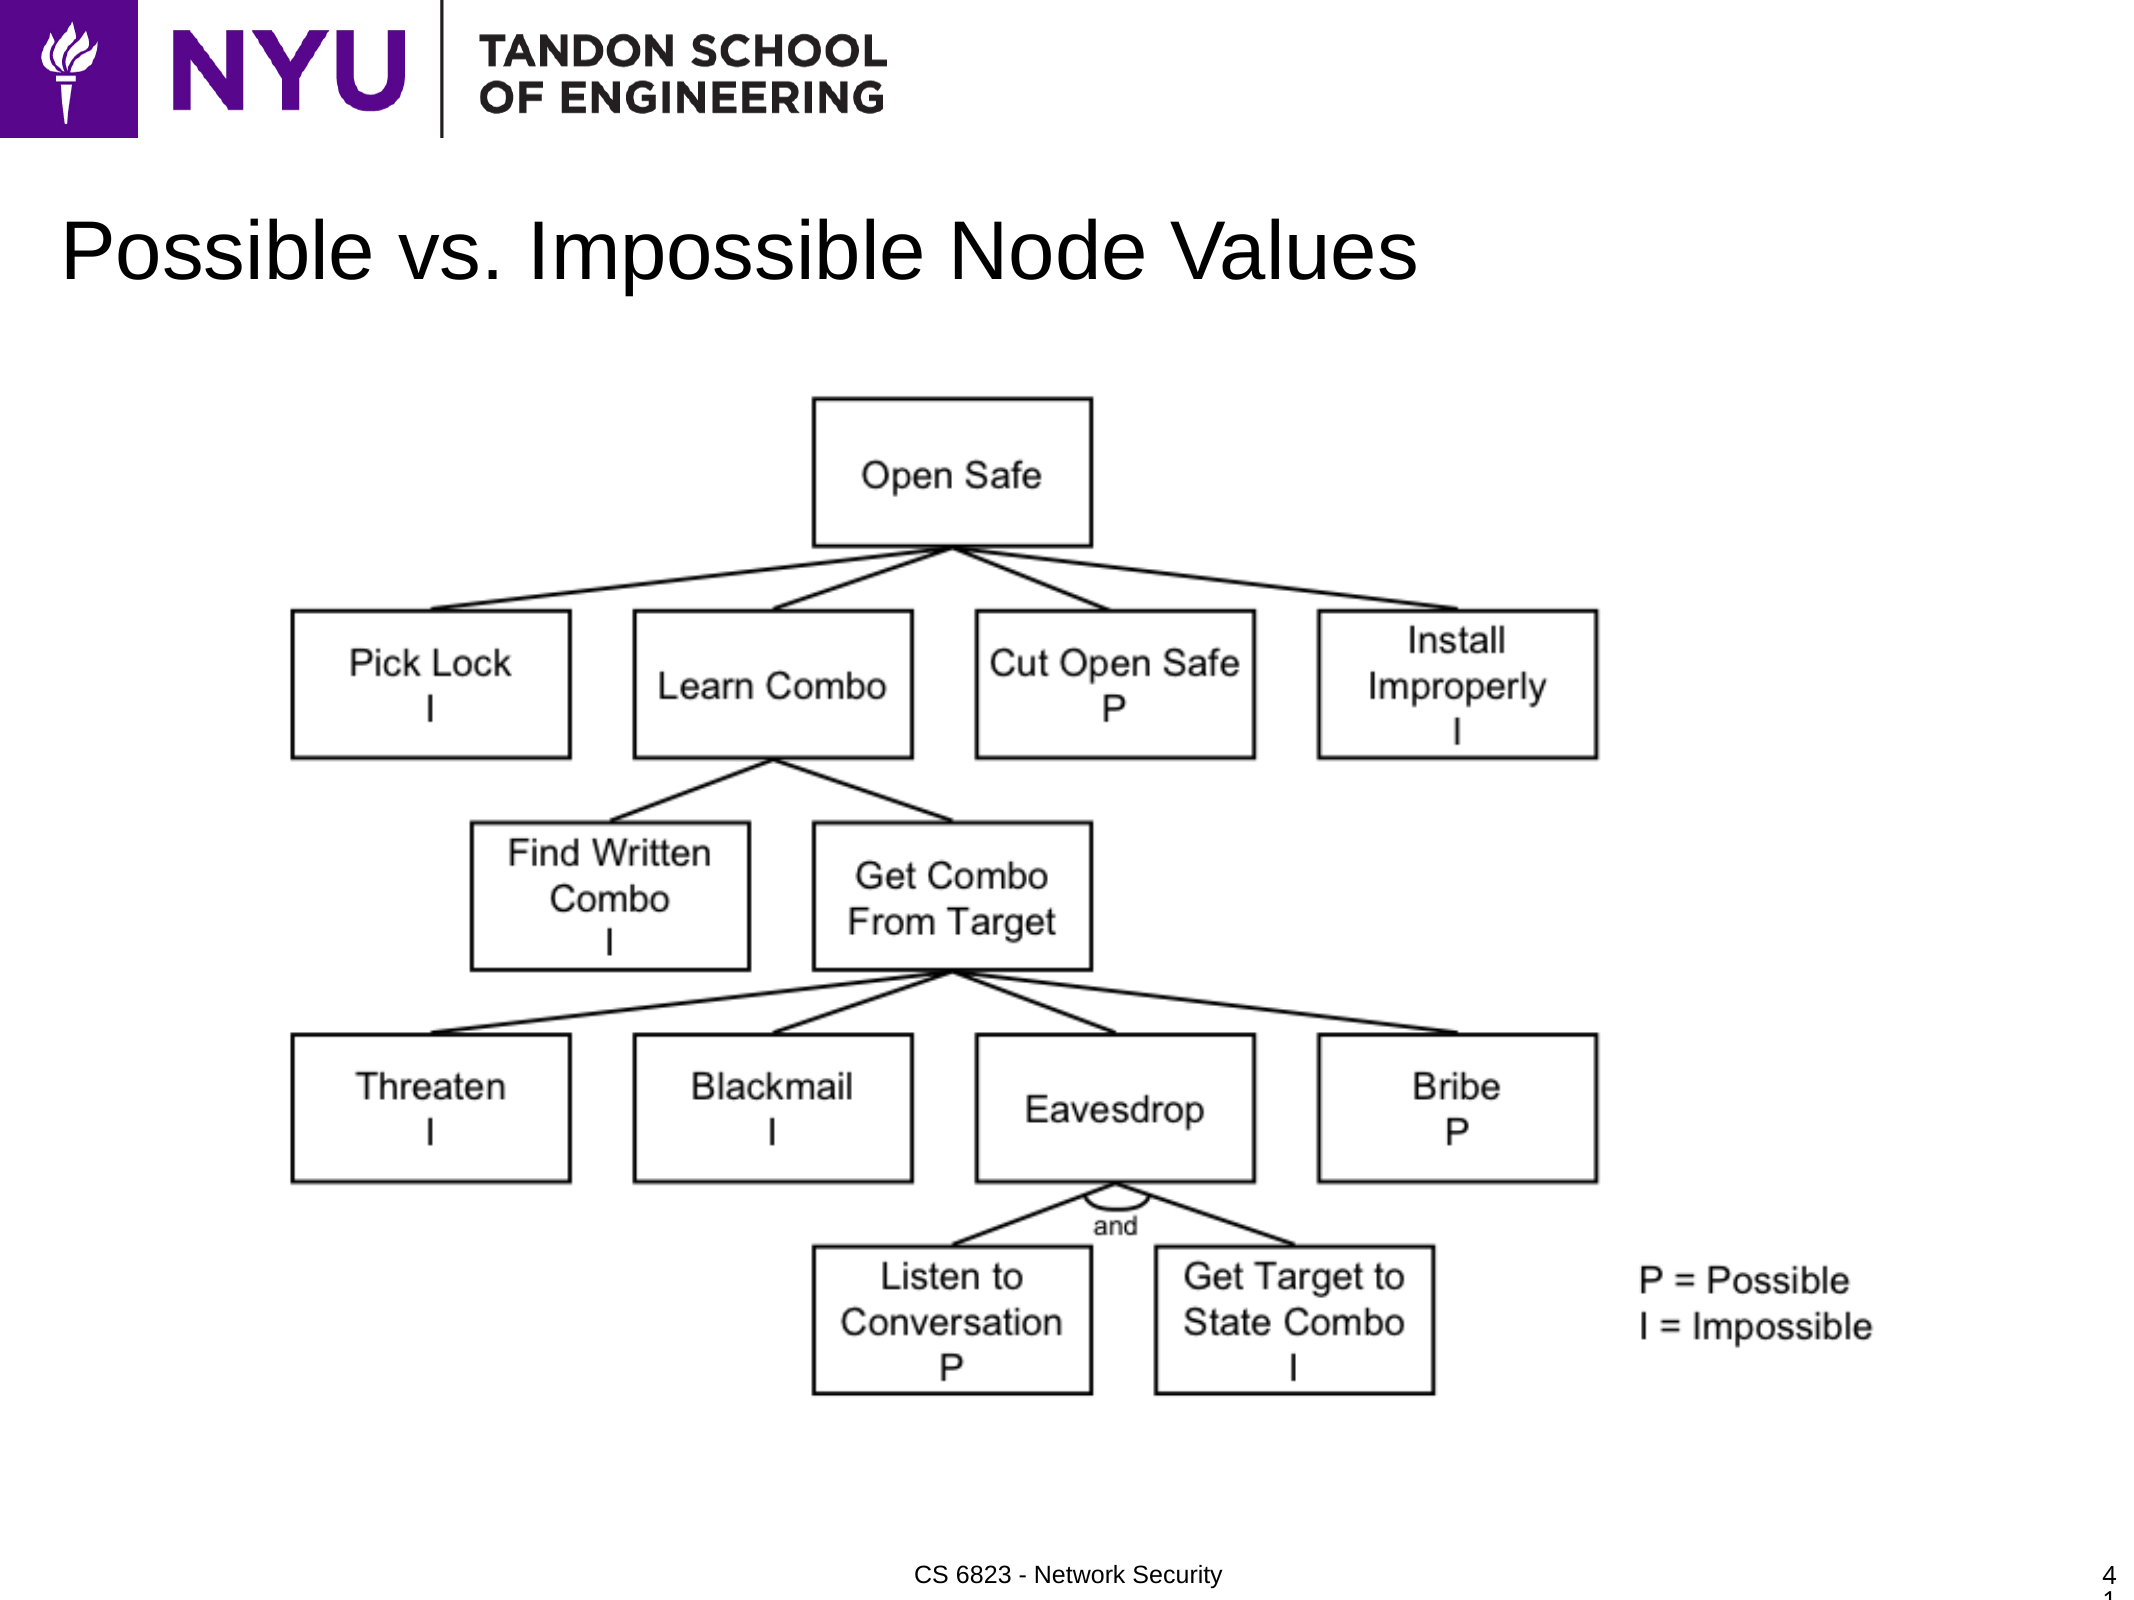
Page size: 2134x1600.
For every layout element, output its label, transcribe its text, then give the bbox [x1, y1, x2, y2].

title Possible vs. Impossible Node Values [52, 147, 2084, 305]
picture [241, 374, 1909, 1419]
slide_number 41 [2086, 1551, 2132, 1599]
picture [0, 0, 887, 138]
